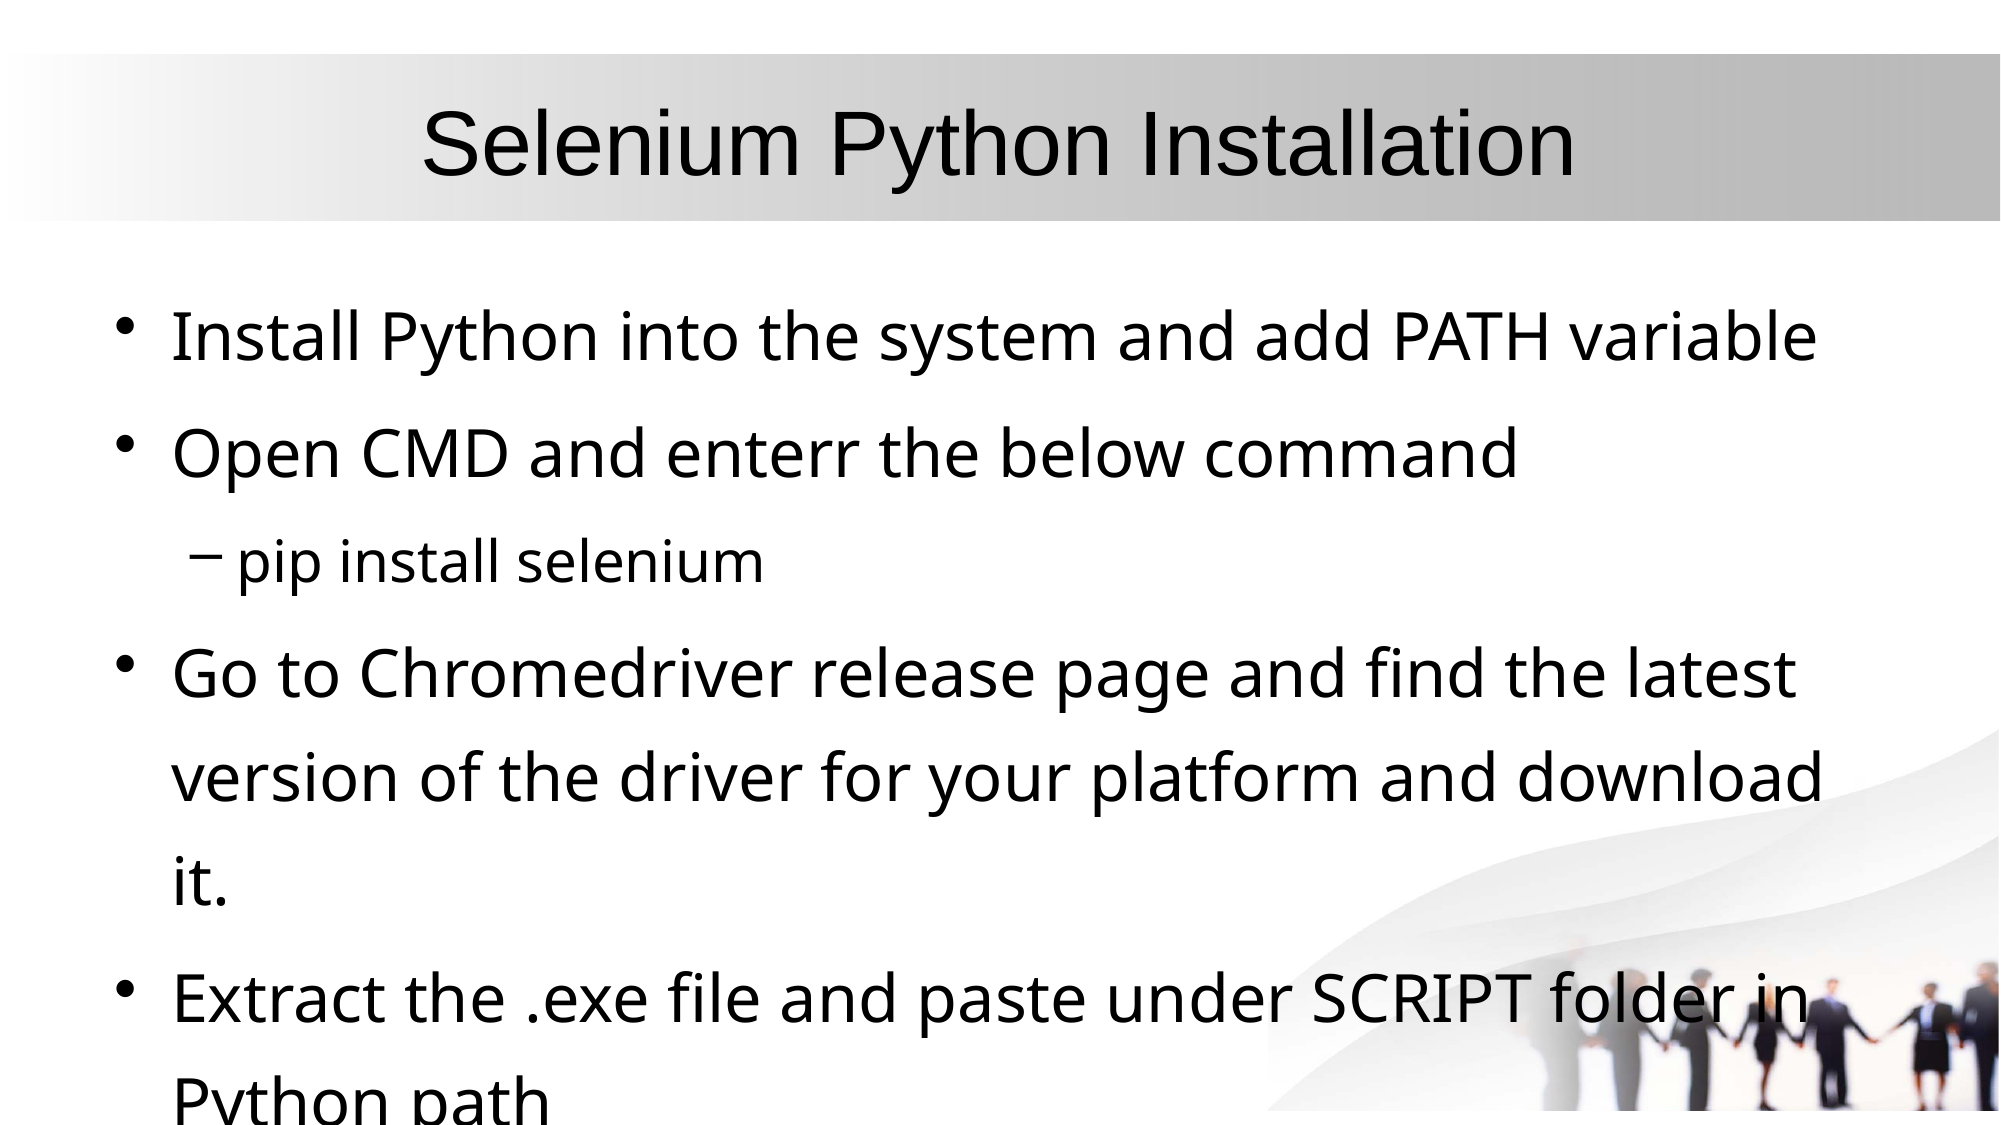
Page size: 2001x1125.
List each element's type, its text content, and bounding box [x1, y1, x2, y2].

picture [1268, 728, 1999, 1111]
list Install Python into the system and add PATH variable Open CMD and enterr the below command pip install selenium Go to Chromedriver release page and find the latest version of the driver for your platform and download it. Extract the .exe file and paste under SCRIPT folder in Python path [99, 262, 1901, 1006]
title Selenium Python Installation [99, 44, 1901, 233]
